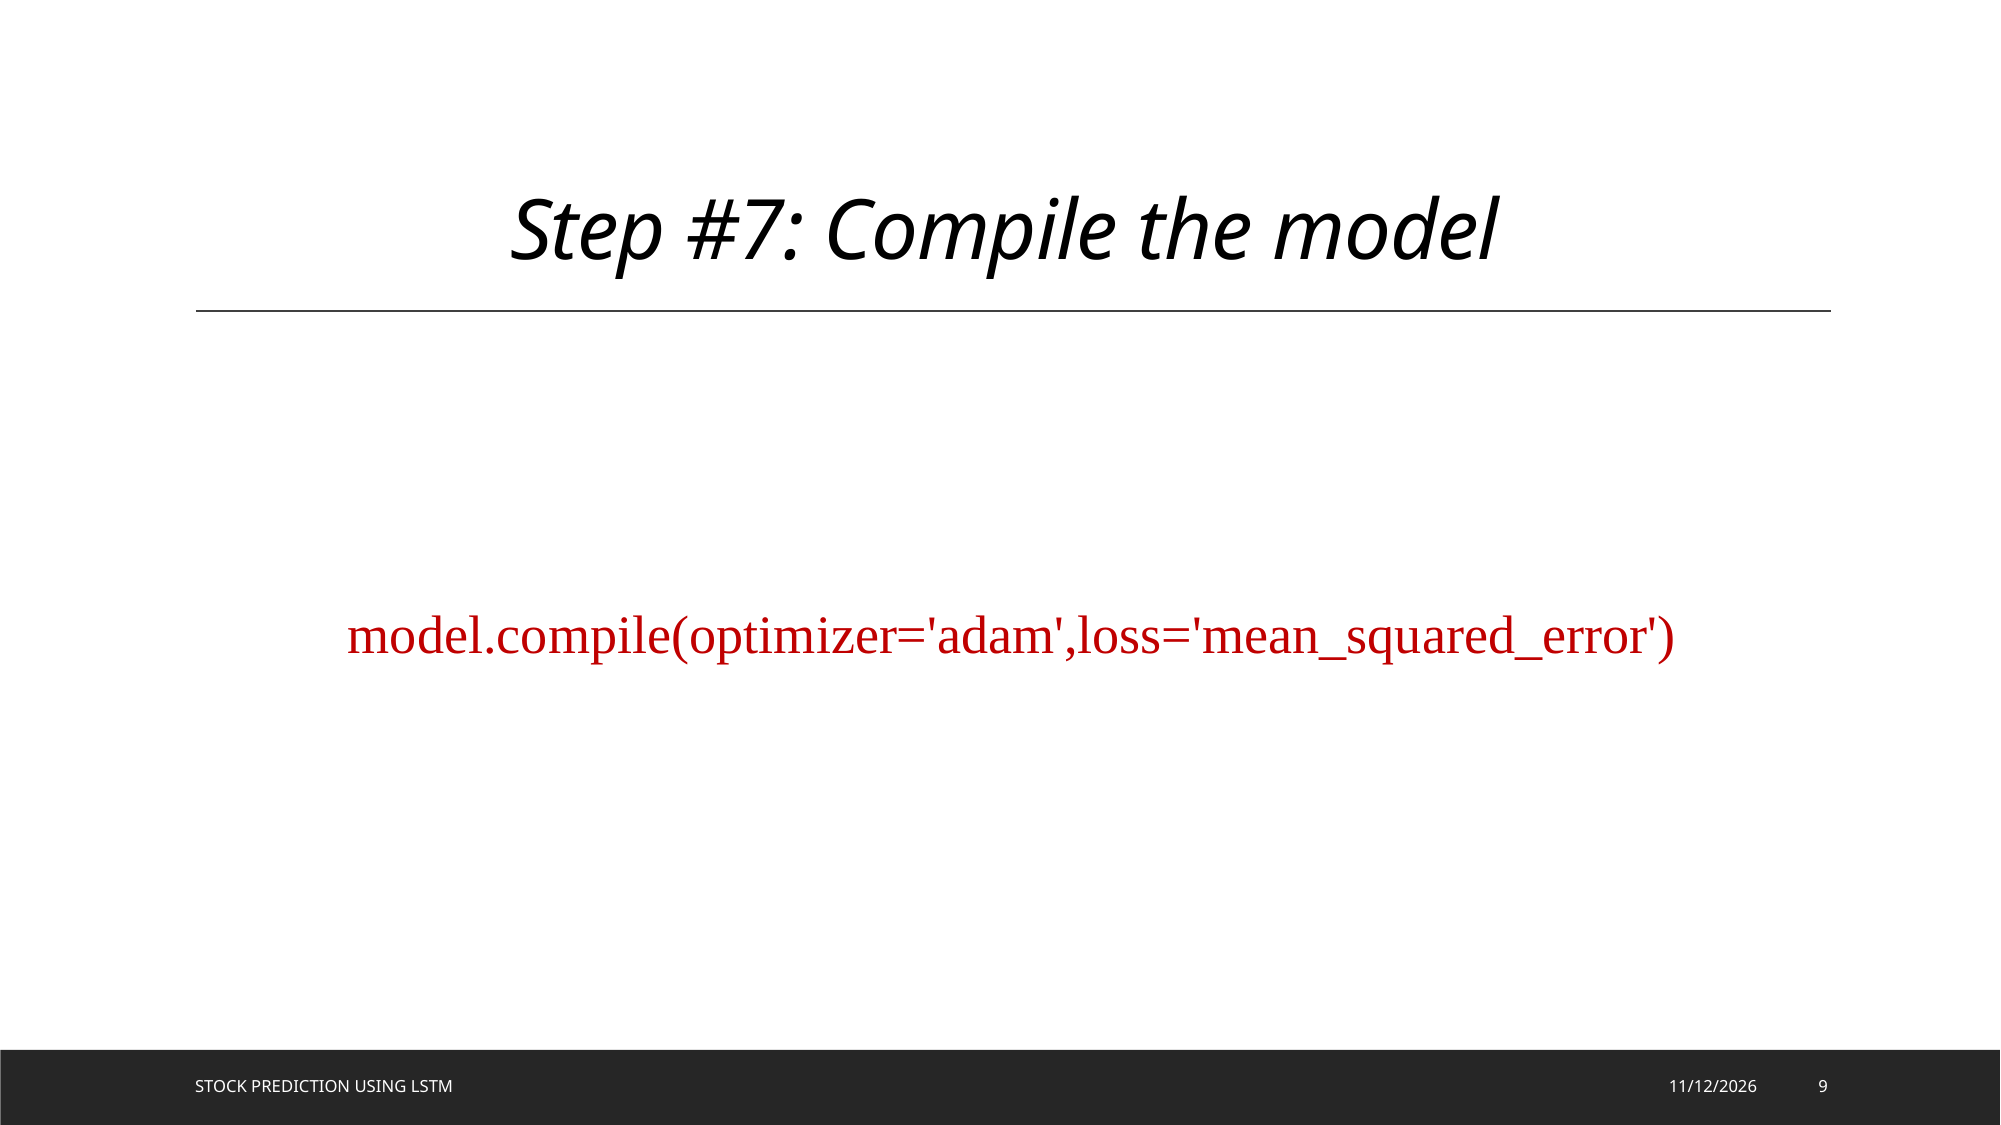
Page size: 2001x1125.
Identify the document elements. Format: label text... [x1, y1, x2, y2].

title Step #7: Compile the model [180, 47, 1830, 285]
slide_number 9 [1803, 1057, 1932, 1118]
footer Stock Prediction using LSTM [180, 1057, 1299, 1118]
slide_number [1348, 1057, 1773, 1118]
list model.compile(optimizer='adam',loss='mean_squared_error') [180, 345, 1830, 963]
